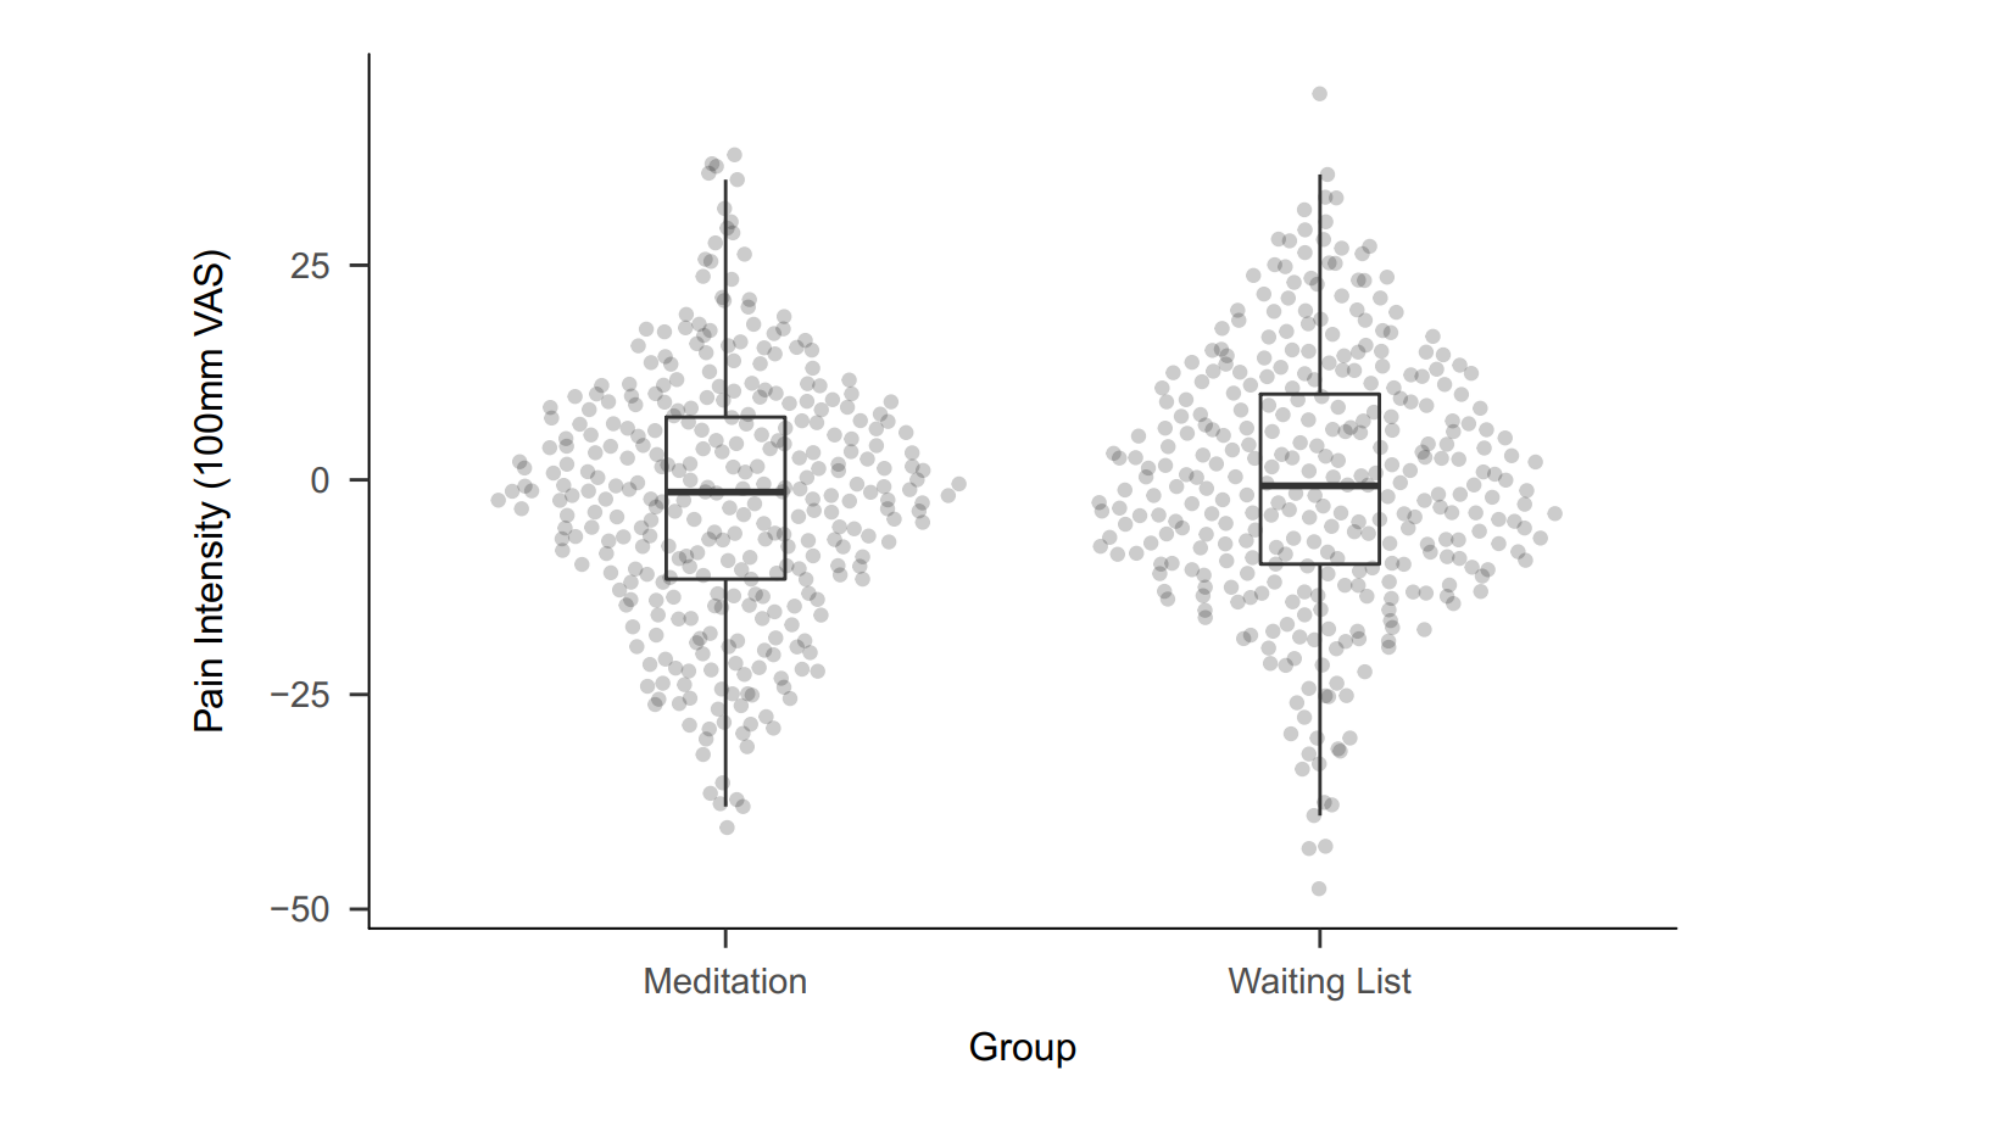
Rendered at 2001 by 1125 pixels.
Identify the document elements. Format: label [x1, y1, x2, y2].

picture [171, 26, 1703, 1075]
